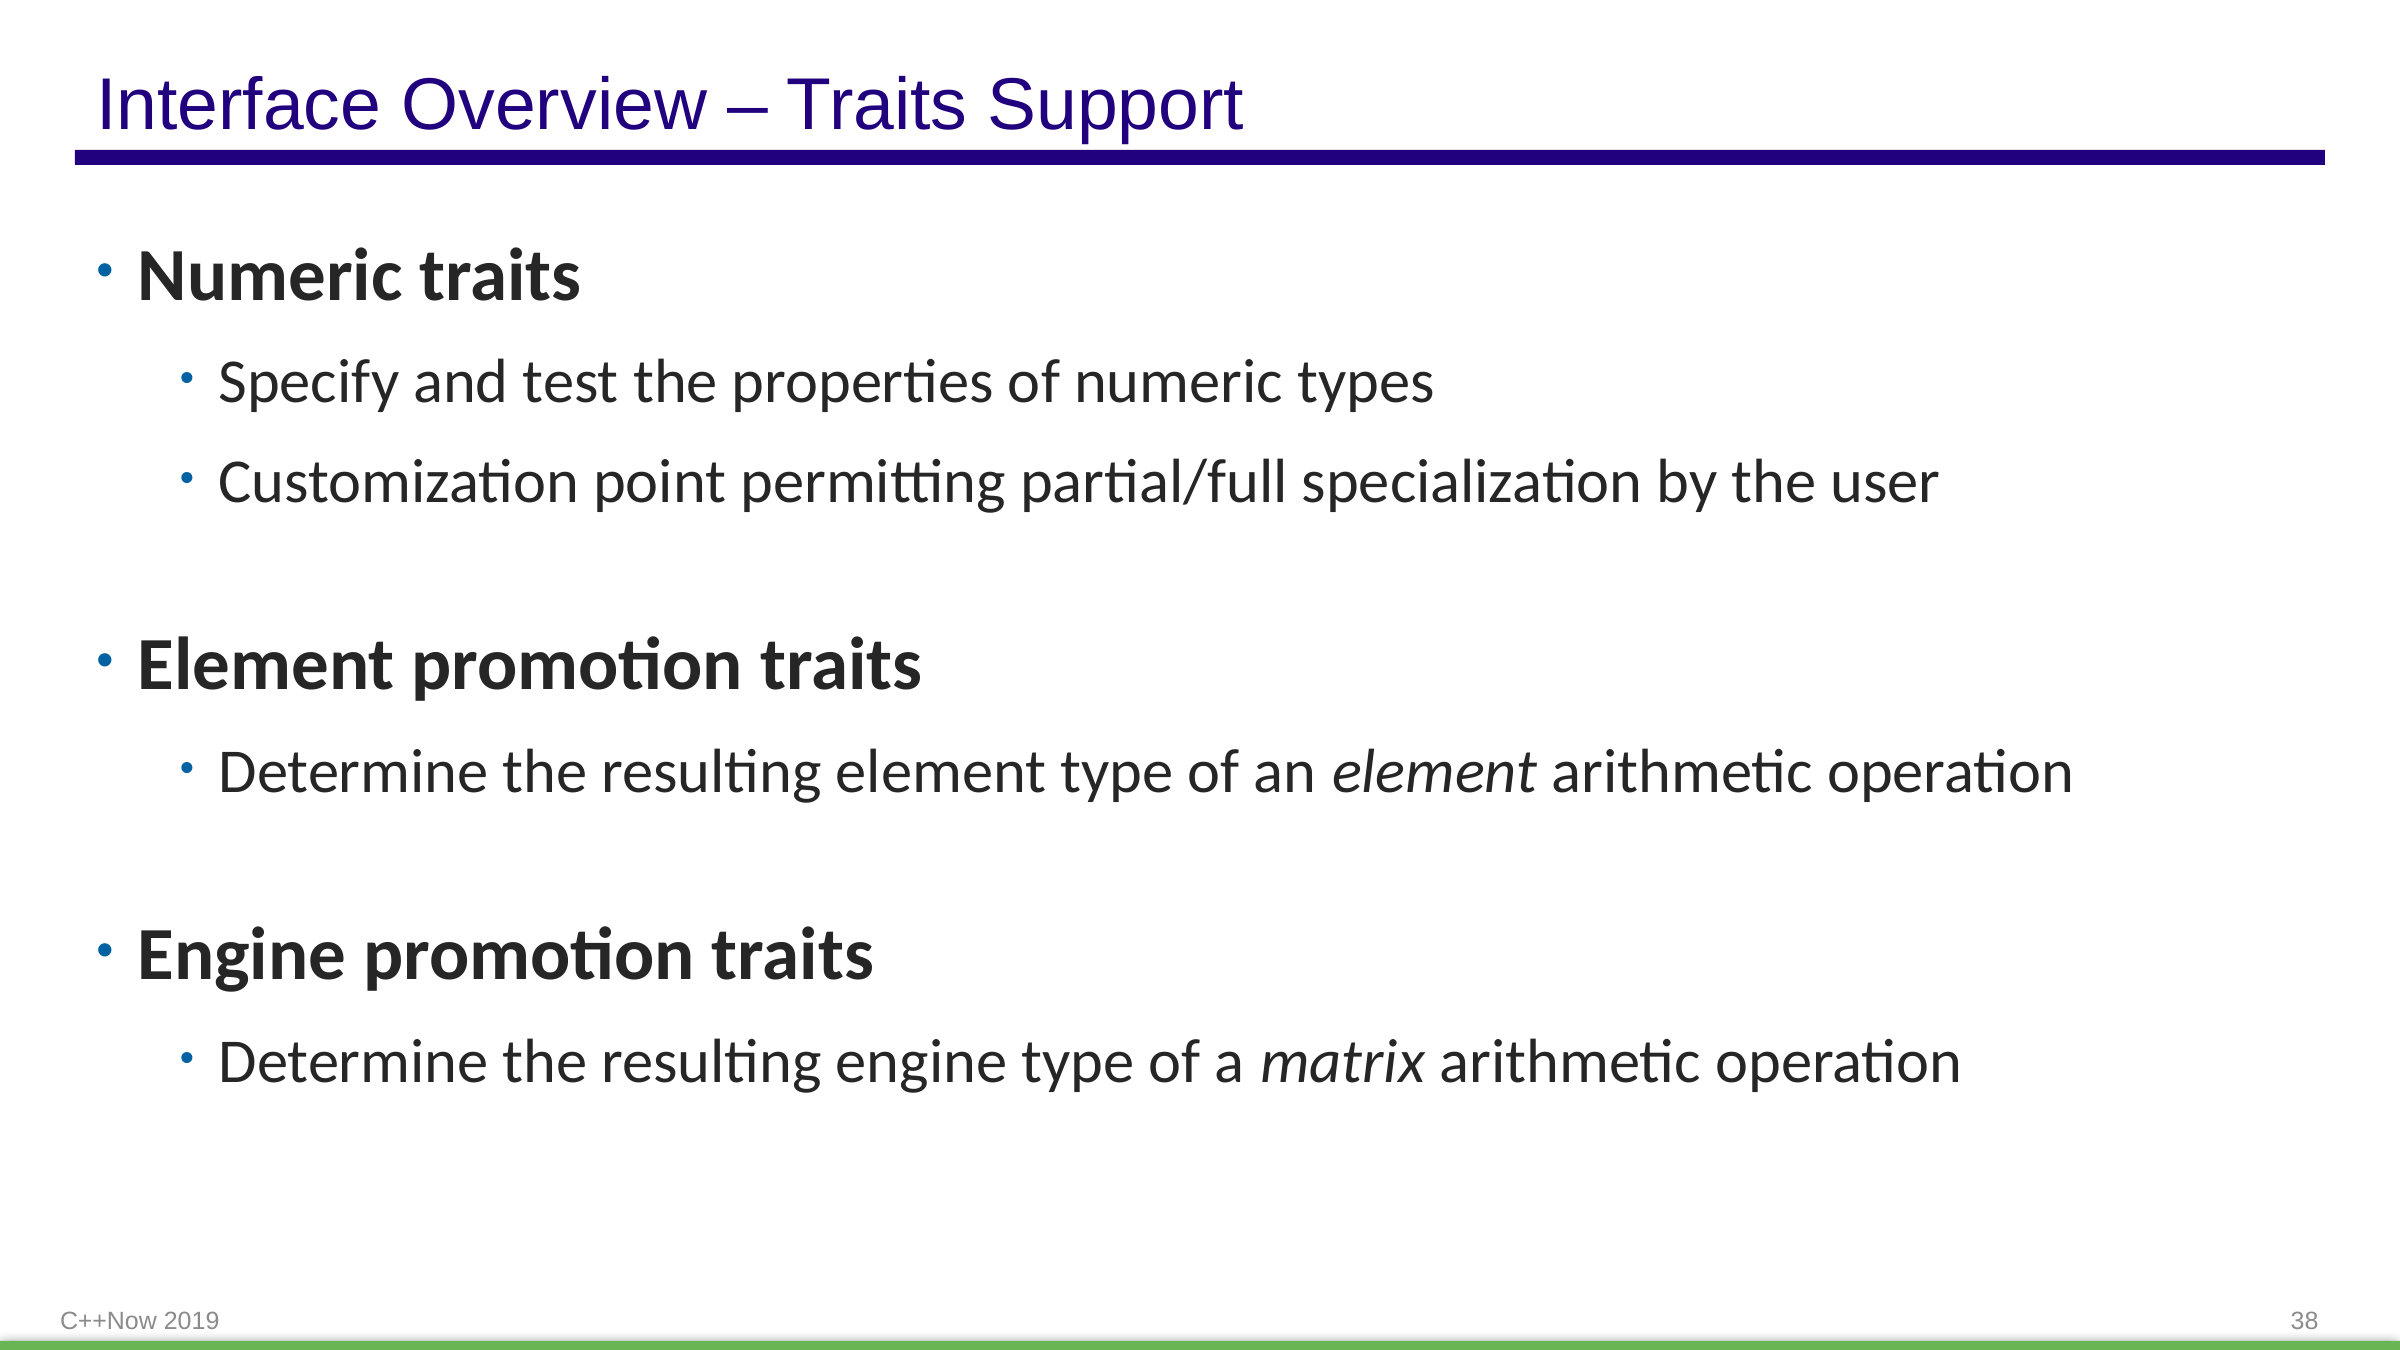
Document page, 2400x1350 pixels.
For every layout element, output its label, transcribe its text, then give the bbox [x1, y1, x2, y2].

title Interface Overview – Traits Support [75, 45, 2325, 155]
footer C++Now 2019 [60, 1305, 810, 1335]
slide_number 38 [2160, 1305, 2340, 1335]
list Numeric traits Specify and test the properties of numeric types Customization point permitting partial/full specialization by the user Element promotion traits Determine the resulting element type of an element arithmetic operation Engine promotion traits Determine the resulting engine type of a matrix arithmetic operation [75, 195, 2325, 1290]
